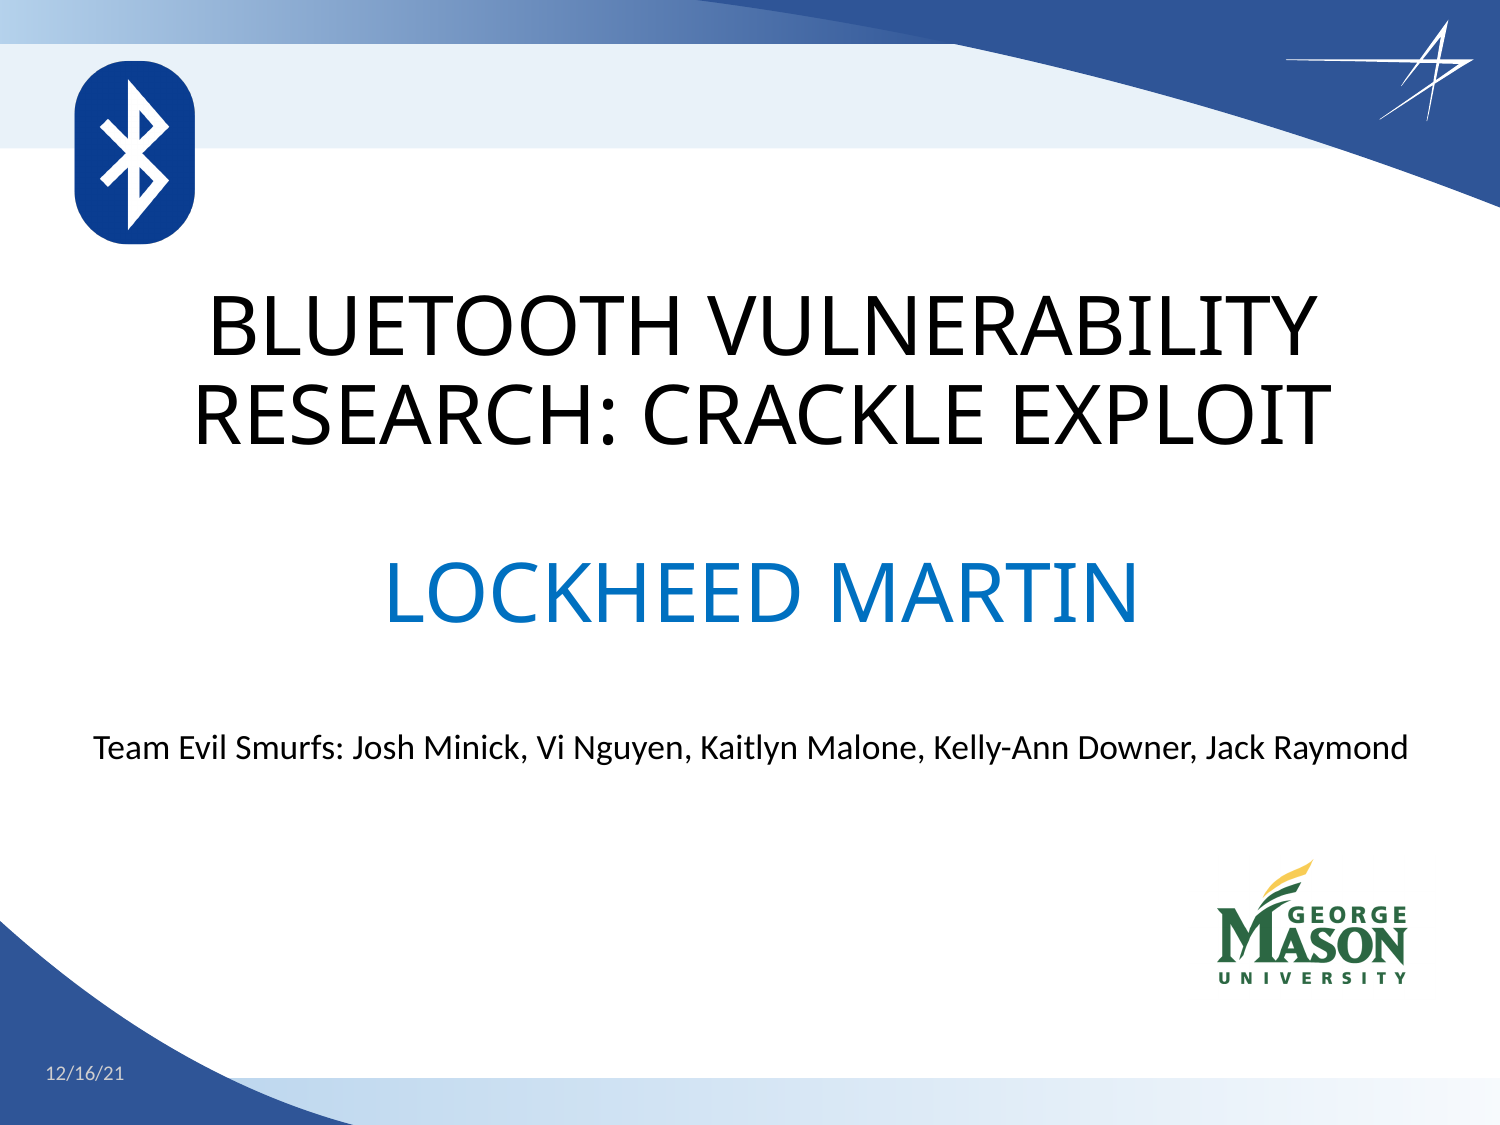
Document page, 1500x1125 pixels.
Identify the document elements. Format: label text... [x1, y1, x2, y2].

text_box 12/16/21 [28, 1033, 142, 1111]
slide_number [37, 1020, 376, 1081]
picture [0, 60, 247, 245]
text_box Team Evil Smurfs: Josh Minick, Vi Nguyen, Kaitlyn Malone, Kelly-Ann Downer, Jack Raymond [63, 722, 1449, 807]
picture [1188, 855, 1436, 1000]
text_box BLUETOOTH VULNERABILITY RESEARCH: CRACKLE EXPLOIT LOCKHEED MARTIN [175, 244, 1350, 722]
